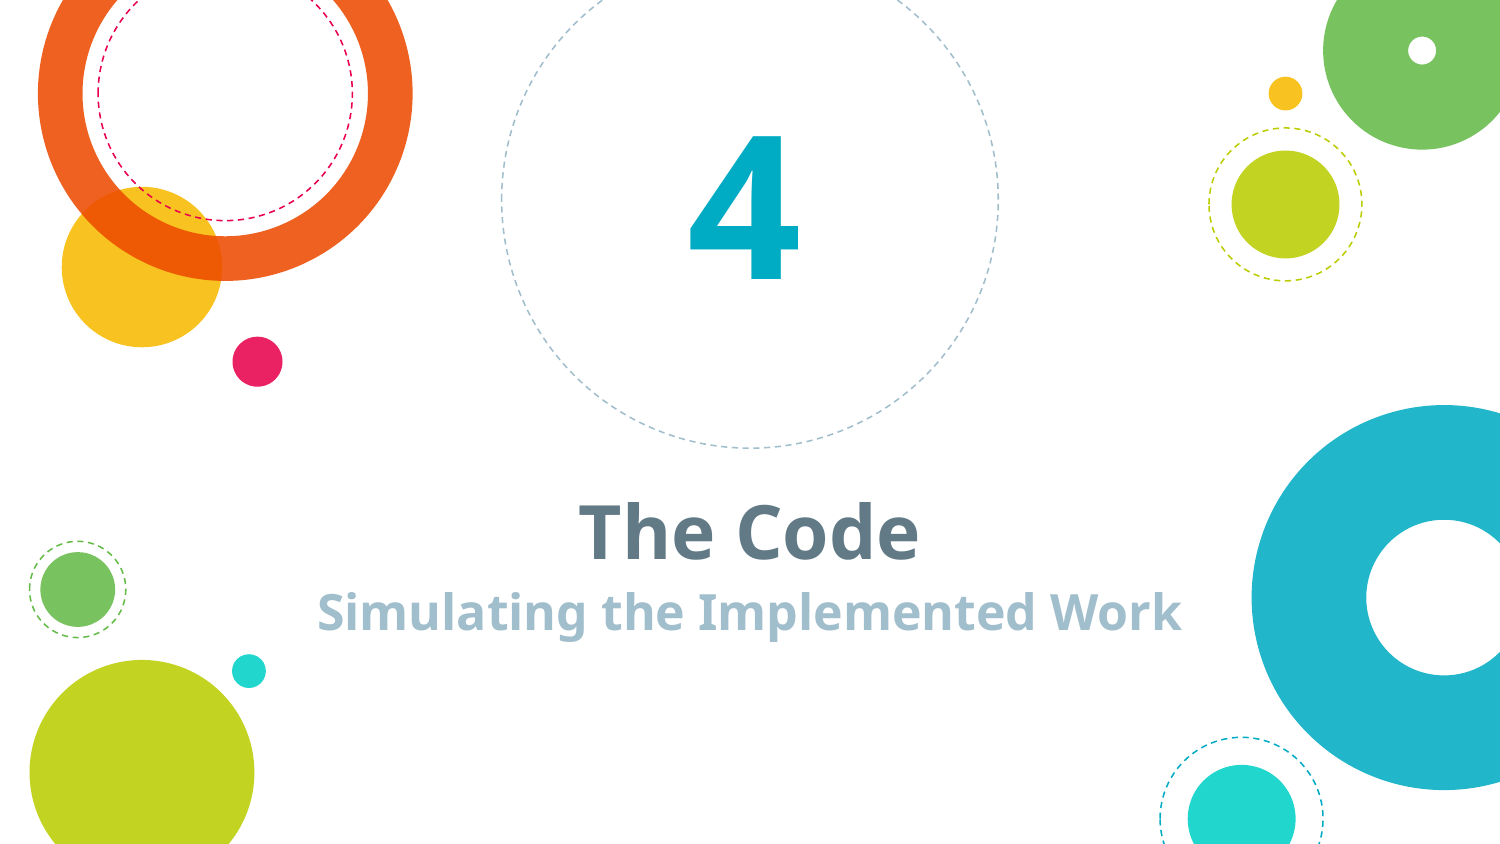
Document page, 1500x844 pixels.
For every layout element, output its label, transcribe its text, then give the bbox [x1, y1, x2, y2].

subtitle Simulating the Implemented Work [290, 565, 1209, 695]
title The Code [230, 398, 1270, 590]
text_box 4 [500, 7, 989, 335]
